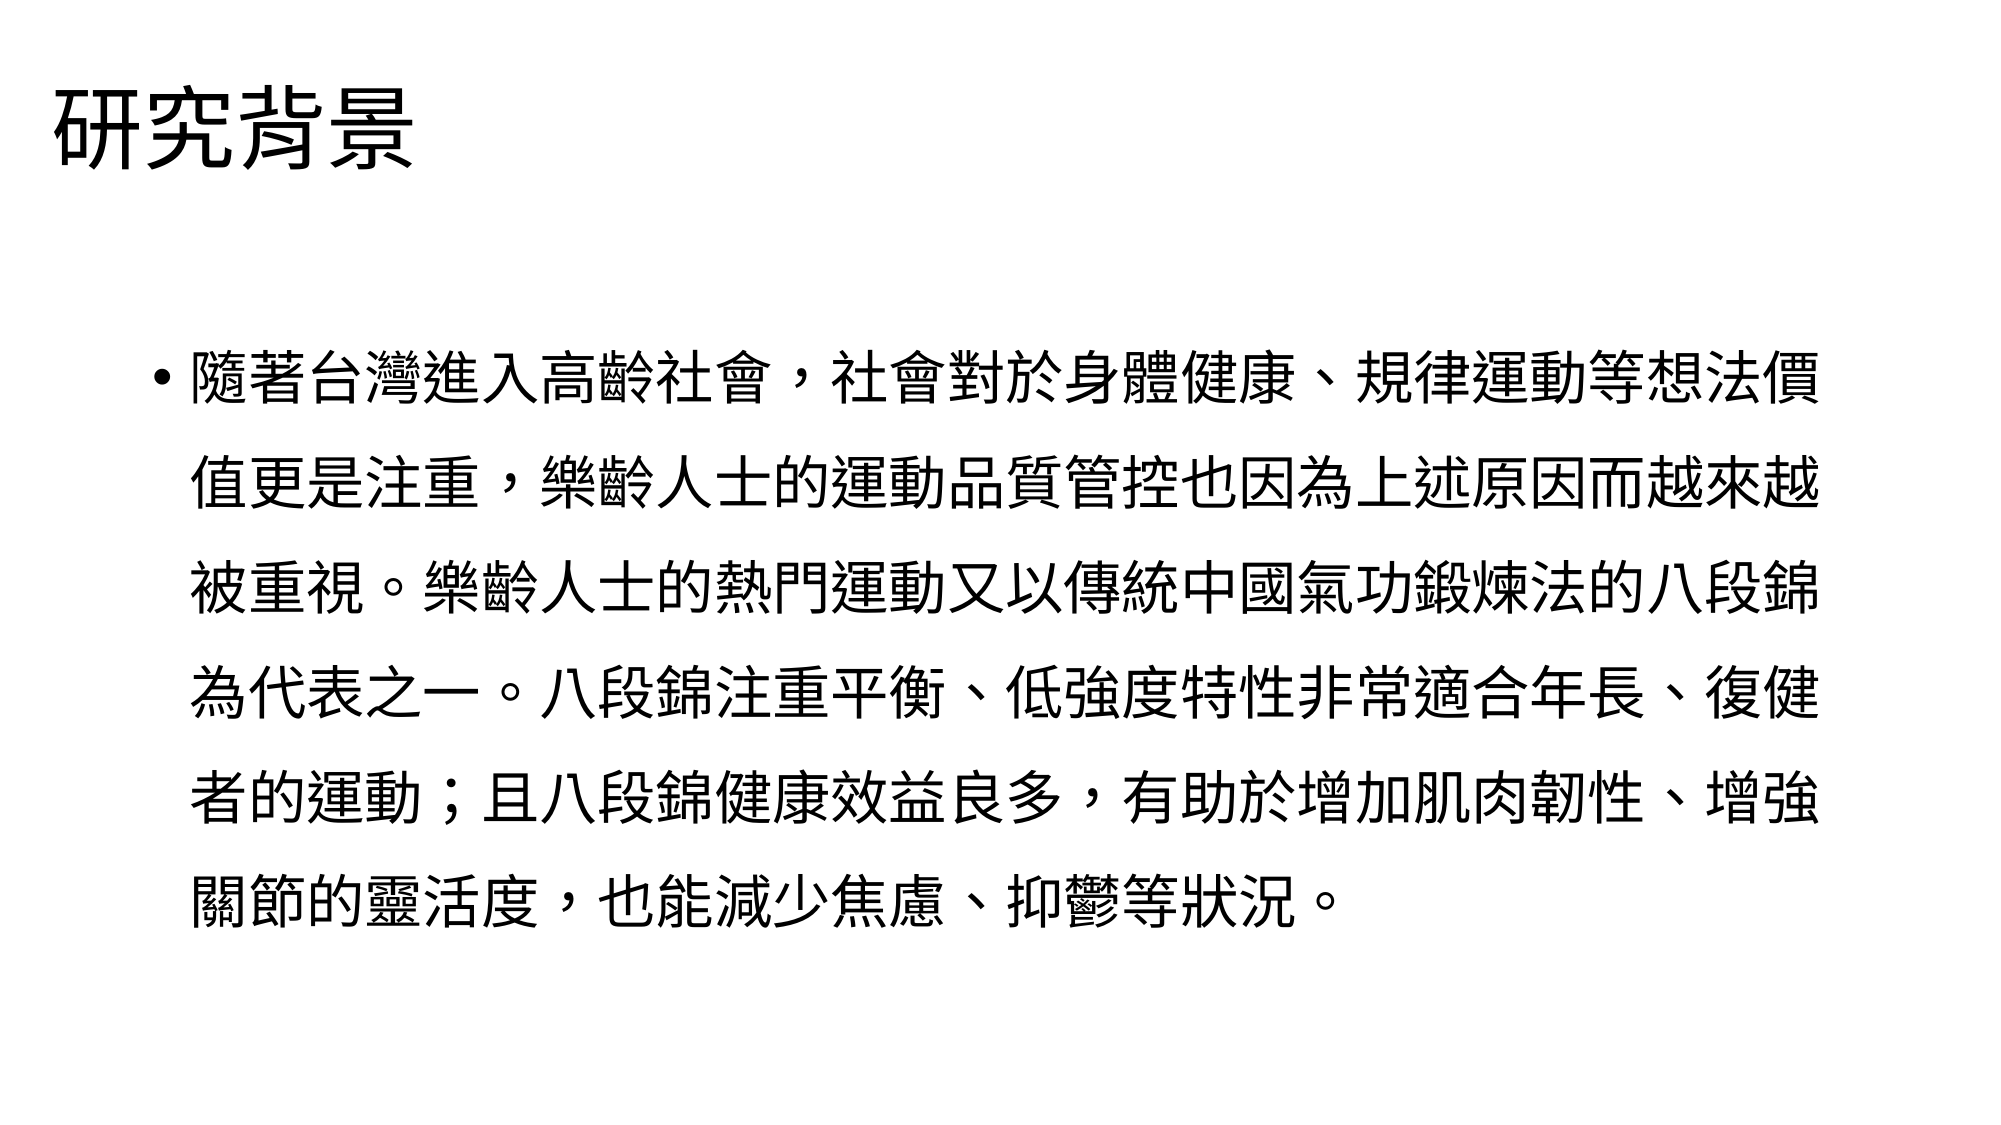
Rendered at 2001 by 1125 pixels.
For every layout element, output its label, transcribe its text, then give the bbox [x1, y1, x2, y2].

list 隨著台灣進入高齡社會，社會對於身體健康、規律運動等想法價值更是注重，樂齡人士的運動品質管控也因為上述原因而越來越被重視。樂齡人士的熱門運動又以傳統中國氣功鍛煉法的八段錦為代表之一。八段錦注重平衡、低強度特性非常適合年長、復健者的運動；且八段錦健康效益良多，有助於增加肌肉韌性、增強關節的靈活度，也能減少焦慮、抑鬱等狀況。 [137, 299, 1863, 1014]
title 研究背景 [36, 24, 461, 243]
